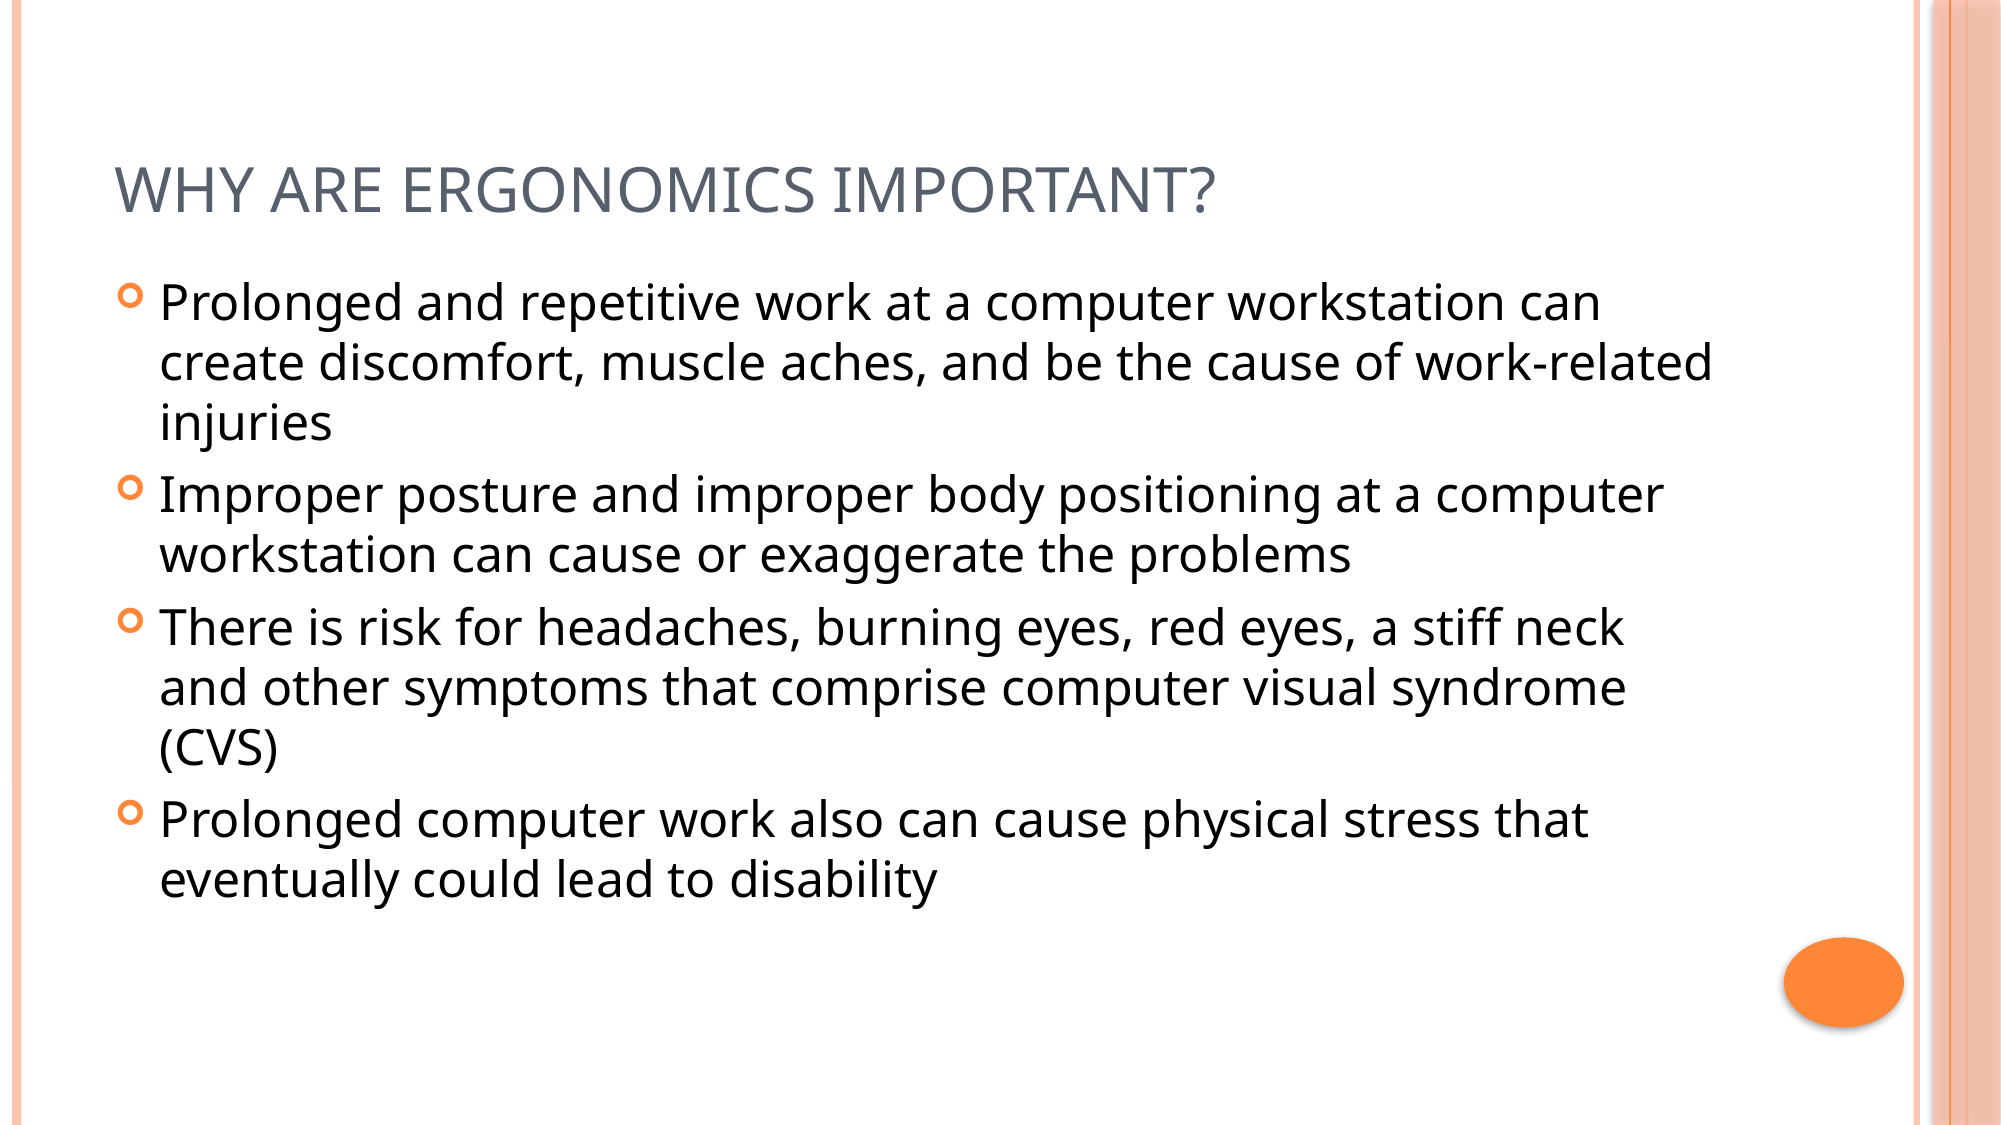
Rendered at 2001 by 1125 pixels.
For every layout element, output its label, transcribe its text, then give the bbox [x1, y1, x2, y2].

list Prolonged and repetitive work at a computer workstation can create discomfort, muscle aches, and be the cause of work-related injuries Improper posture and improper body positioning at a computer workstation can cause or exaggerate the problems There is risk for headaches, burning eyes, red eyes, a stiff neck and other symptoms that comprise computer visual syndrome (CVS) Prolonged computer work also can cause physical stress that eventually could lead to disability [99, 262, 1734, 1062]
title Why are ergonomics important? [99, 45, 1734, 233]
